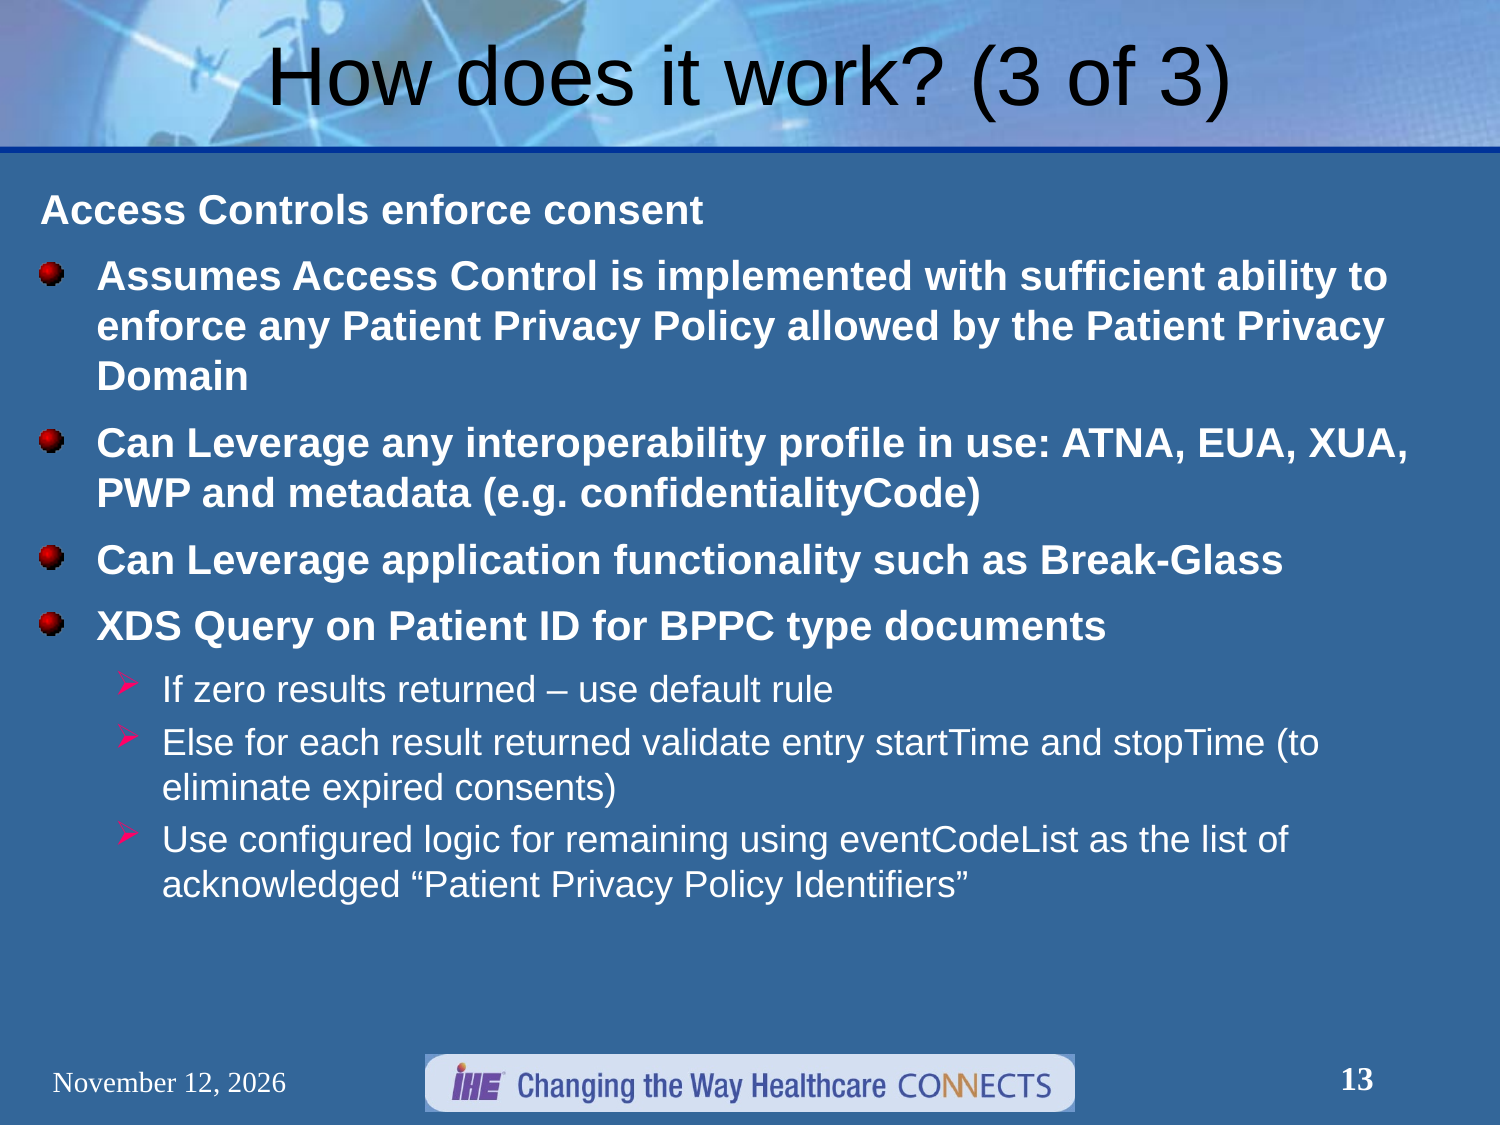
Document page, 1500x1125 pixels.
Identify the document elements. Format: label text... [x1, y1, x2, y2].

slide_number 13 [1251, 1039, 1464, 1115]
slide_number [37, 1042, 350, 1118]
picture [39, 262, 64, 286]
picture [39, 612, 64, 636]
picture [39, 545, 64, 570]
picture [425, 1054, 1075, 1112]
picture [39, 429, 64, 453]
title How does it work? (3 of 3) [112, 6, 1388, 138]
picture [0, 0, 1500, 146]
list Access Controls enforce consent Assumes Access Control is implemented with sufficient ability to enforce any Patient Privacy Policy allowed by the Patient Privacy Domain Can Leverage any interoperability profile in use: ATNA, EUA, XUA, PWP and metadata (e.g. confidentialityCode) Can Leverage application functionality such as Break-Glass XDS Query on Patient ID for BPPC type documents If zero results returned – use default rule Else for each result returned validate entry startTime and stopTime (to eliminate expired consents) Use configured logic for remaining using eventCodeList as the list of acknowledged “Patient Privacy Policy Identifiers” [24, 174, 1459, 1000]
